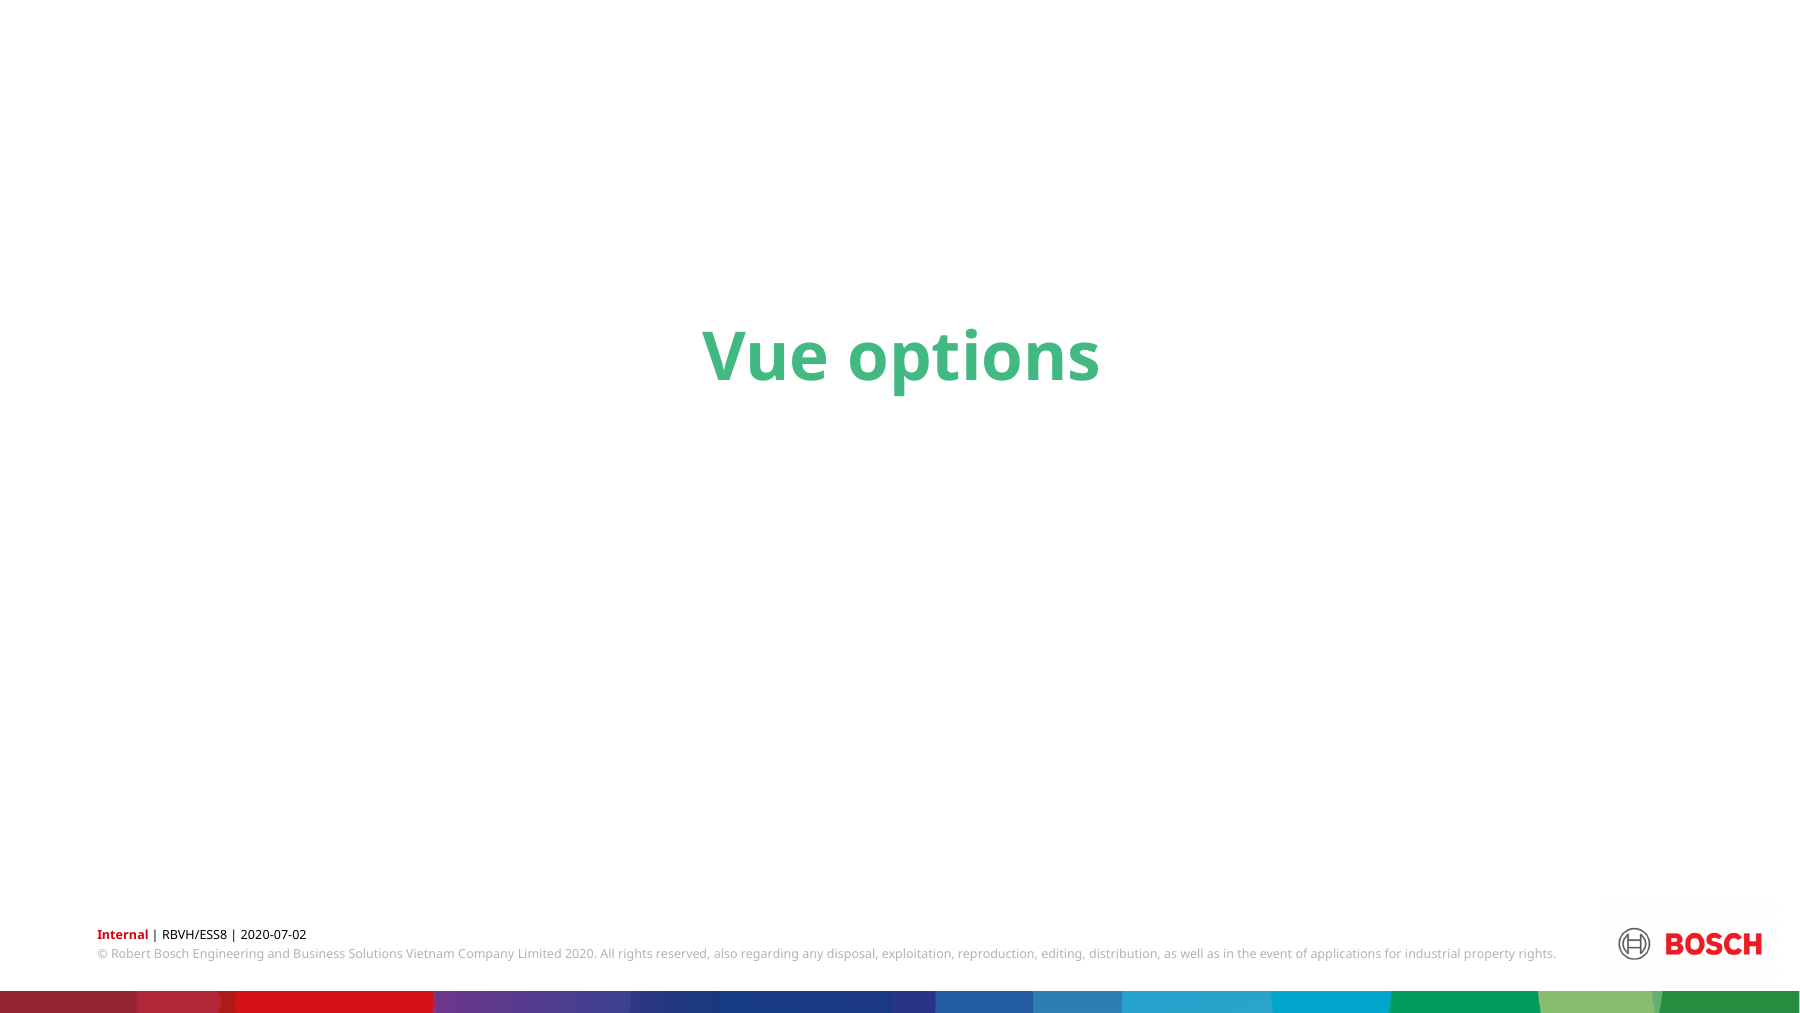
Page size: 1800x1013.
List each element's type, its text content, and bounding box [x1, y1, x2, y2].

text_box Vue options [590, 305, 1214, 402]
picture [0, 905, 1272, 1013]
picture [1390, 896, 1800, 1013]
